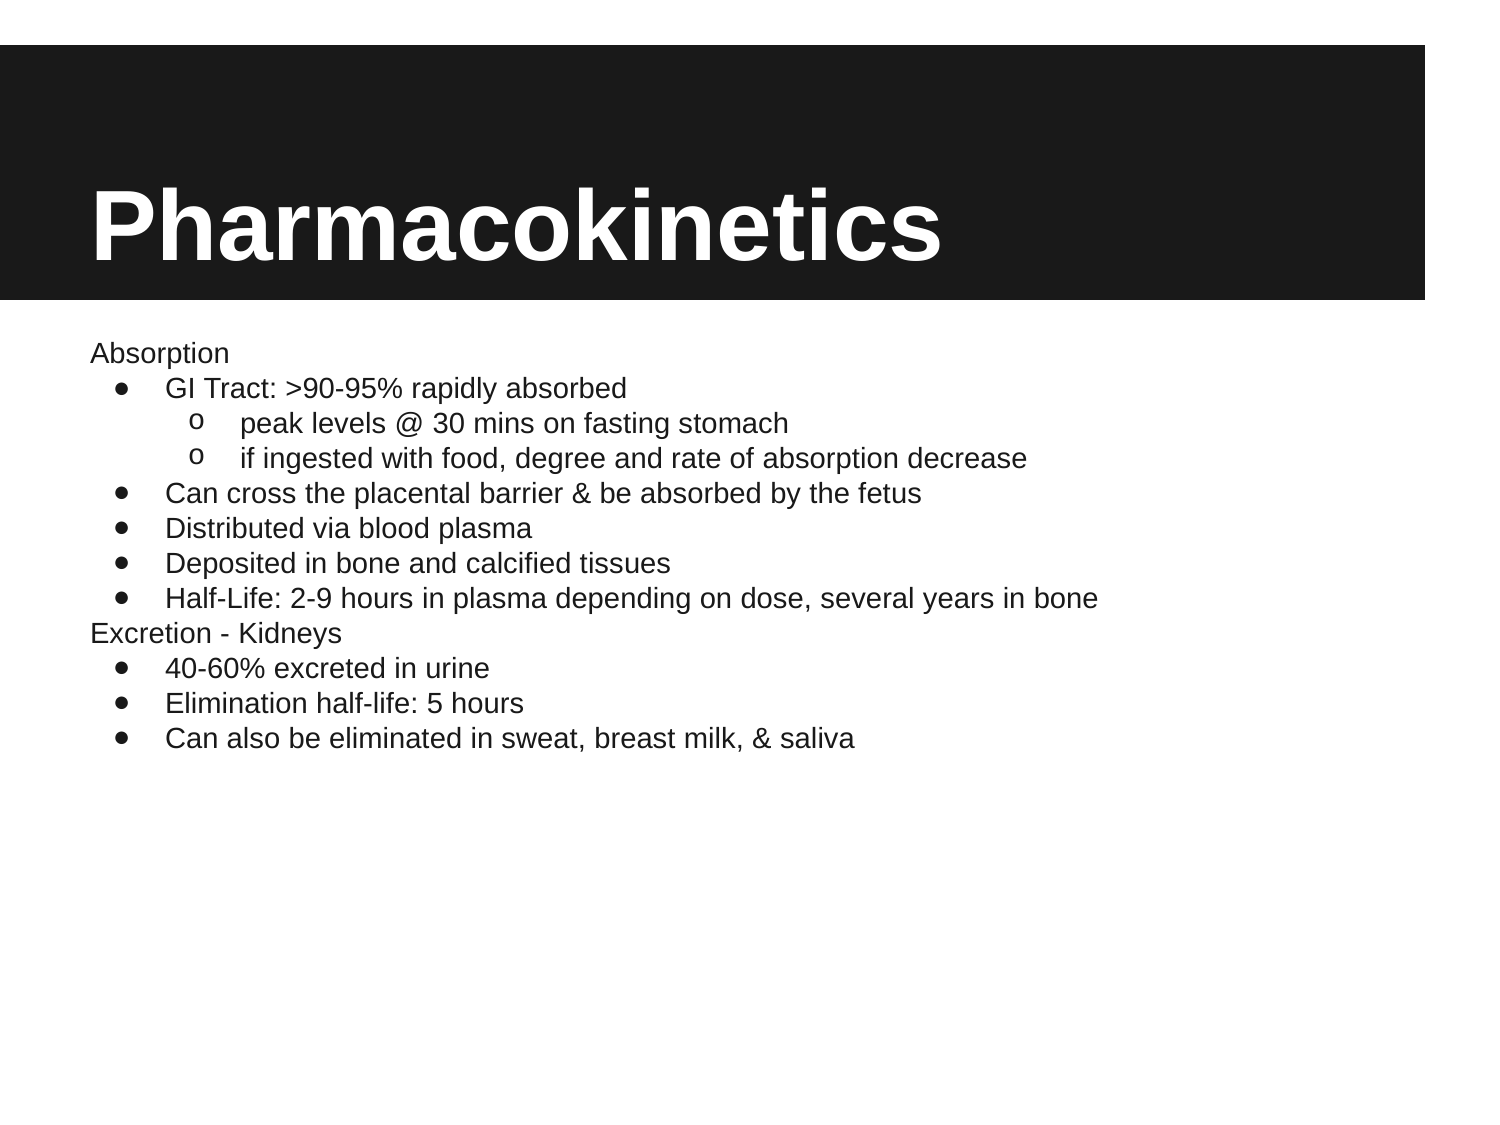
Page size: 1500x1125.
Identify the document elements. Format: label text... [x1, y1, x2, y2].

list Absorption GI Tract: >90-95% rapidly absorbed peak levels @ 30 mins on fasting stomach if ingested with food, degree and rate of absorption decrease Can cross the placental barrier & be absorbed by the fetus Distributed via blood plasma Deposited in bone and calcified tissues Half-Life: 2-9 hours in plasma depending on dose, several years in bone Excretion - Kidneys 40-60% excreted in urine Elimination half-life: 5 hours Can also be eliminated in sweat, breast milk, & saliva [75, 319, 1425, 1078]
title Pharmacokinetics [75, 45, 1425, 295]
